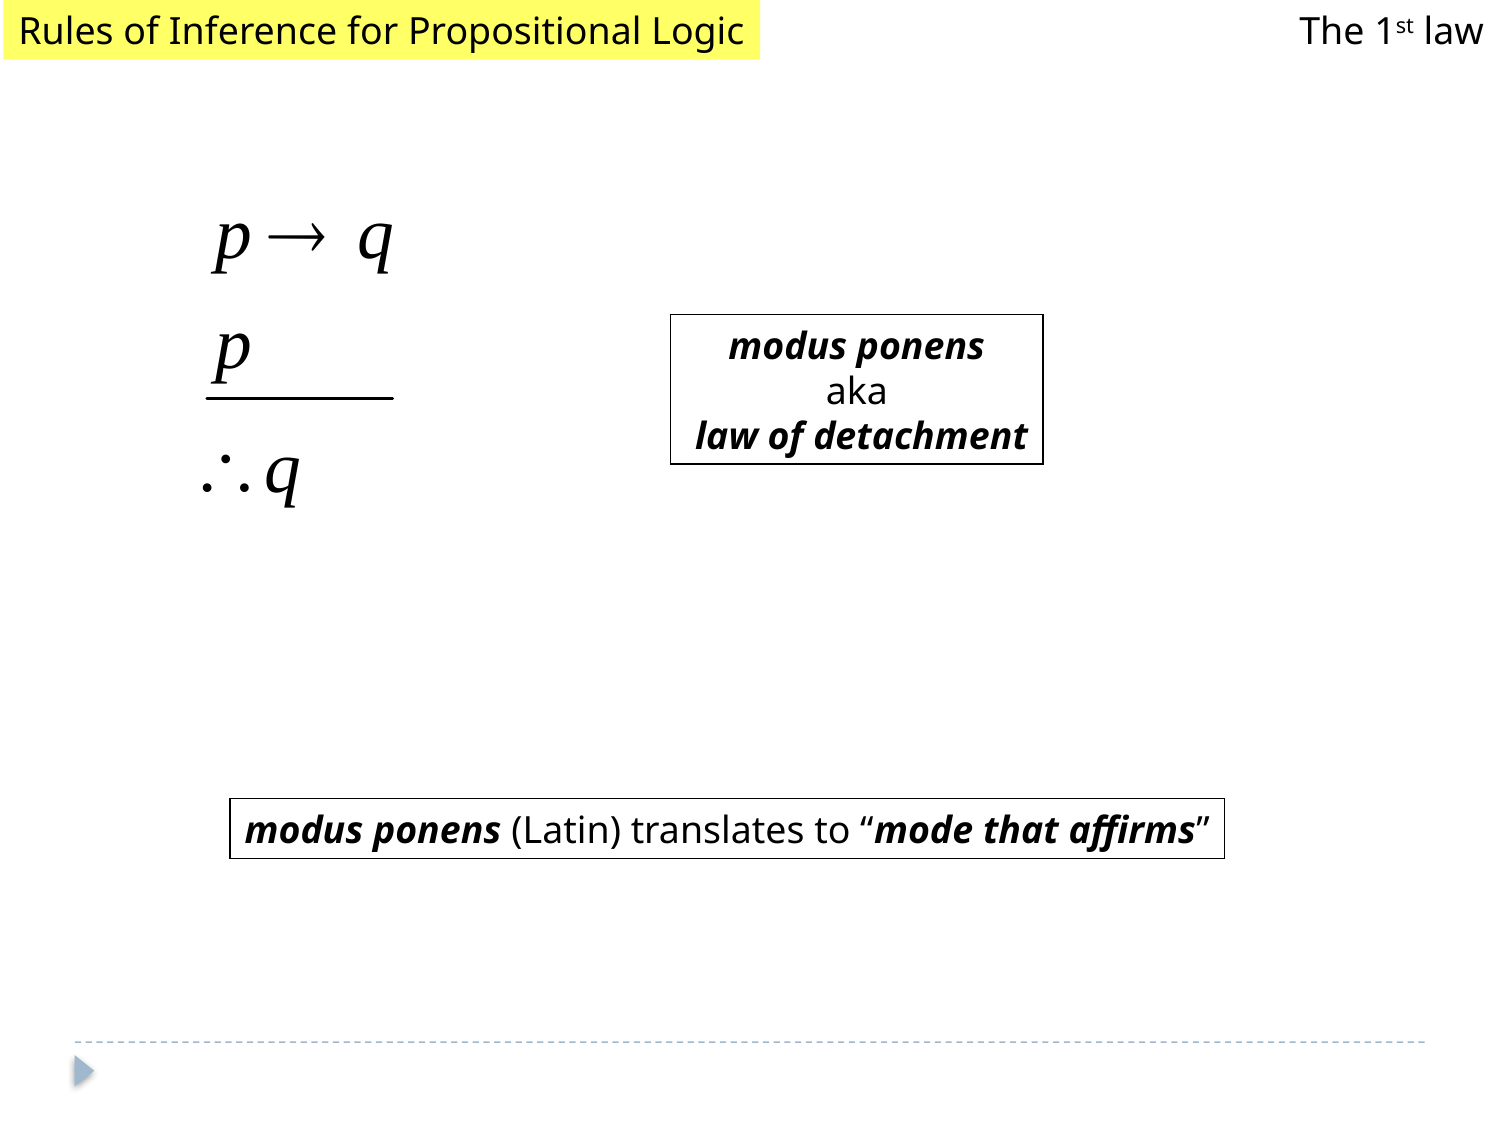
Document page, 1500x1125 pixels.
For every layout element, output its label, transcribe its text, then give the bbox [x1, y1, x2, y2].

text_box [194, 184, 410, 528]
text_box modus ponens aka law of detachment [670, 314, 1044, 464]
text_box The 1st law [1284, 0, 1499, 60]
text_box Rules of Inference for Propositional Logic [3, 0, 761, 60]
text_box modus ponens (Latin) translates to “mode that affirms” [229, 798, 1225, 859]
